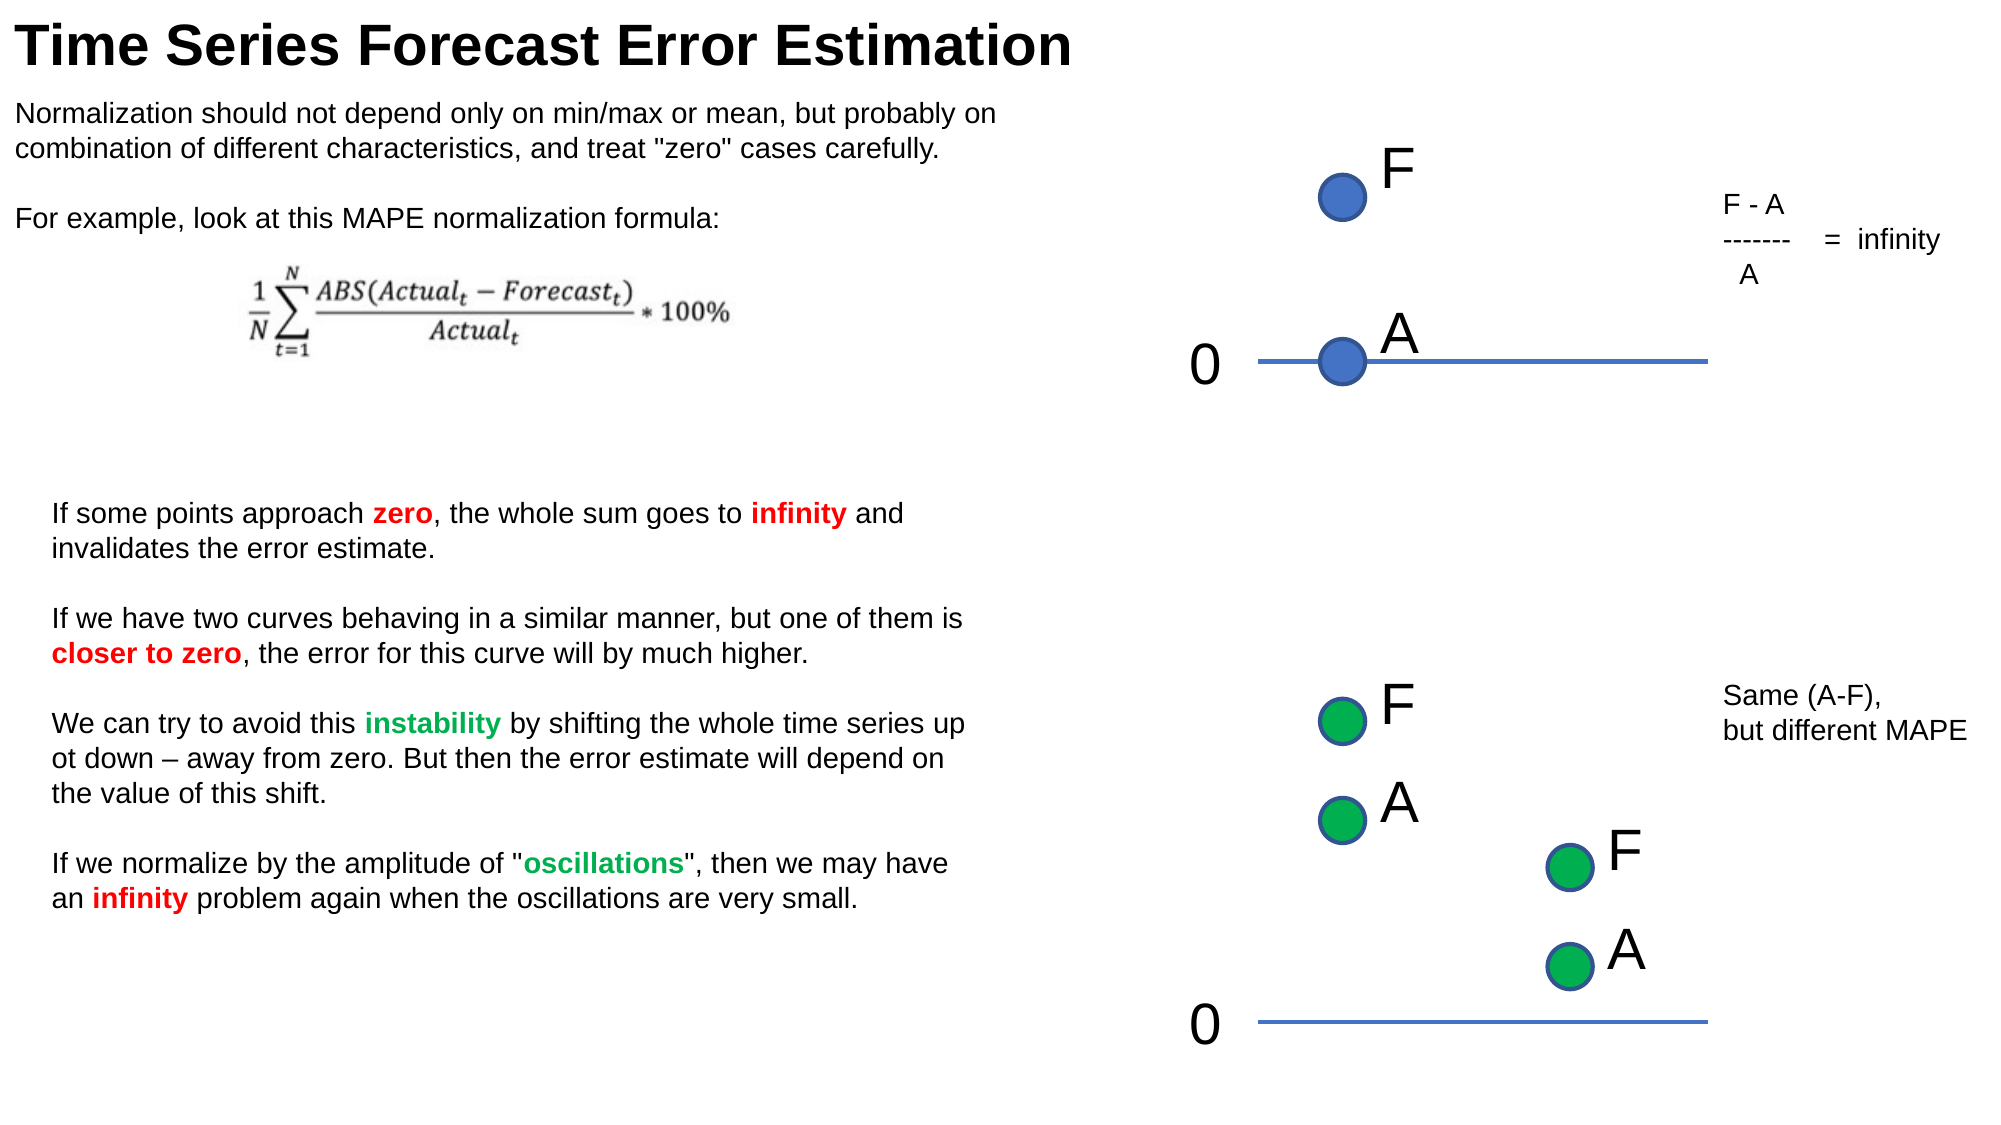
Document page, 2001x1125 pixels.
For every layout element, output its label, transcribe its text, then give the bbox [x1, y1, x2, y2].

text_box A [1365, 757, 1449, 842]
text_box F [1592, 805, 1676, 890]
text_box Time Series Forecast Error Estimation [0, 0, 1118, 85]
text_box 0 [1174, 318, 1259, 404]
text_box [1317, 696, 1365, 747]
text_box A [1365, 369, 1449, 373]
text_box F - A ------- = infinity A [1708, 178, 1984, 298]
text_box F [1365, 122, 1449, 208]
text_box [1317, 795, 1365, 846]
text_box Normalization should not depend only on min/max or mean, but probably on combination of different characteristics, and treat "zero" cases carefully. For example, look at this MAPE normalization formula: [0, 87, 1062, 242]
picture [236, 263, 741, 362]
text_box [1318, 336, 1365, 360]
text_box F [1365, 658, 1449, 744]
text_box 0 [1174, 979, 1259, 1065]
text_box Same (A-F), but different MAPE [1708, 668, 1984, 754]
text_box A [1365, 288, 1449, 360]
text_box A [1592, 903, 1676, 989]
text_box [1319, 369, 1365, 387]
text_box [1317, 172, 1365, 223]
text_box [1545, 941, 1592, 992]
text_box If some points approach zero, the whole sum goes to infinity and invalidates the error estimate. If we have two curves behaving in a similar manner, but one of them is closer to zero, the error for this curve will by much higher. We can try to avoid this instability by shifting the whole time series up ot down – away from zero. But then the error estimate will depend on the value of this shift. If we normalize by the amplitude of "oscillations", then we may have an infinity problem again when the oscillations are very small. [36, 486, 986, 922]
text_box [1545, 842, 1592, 893]
